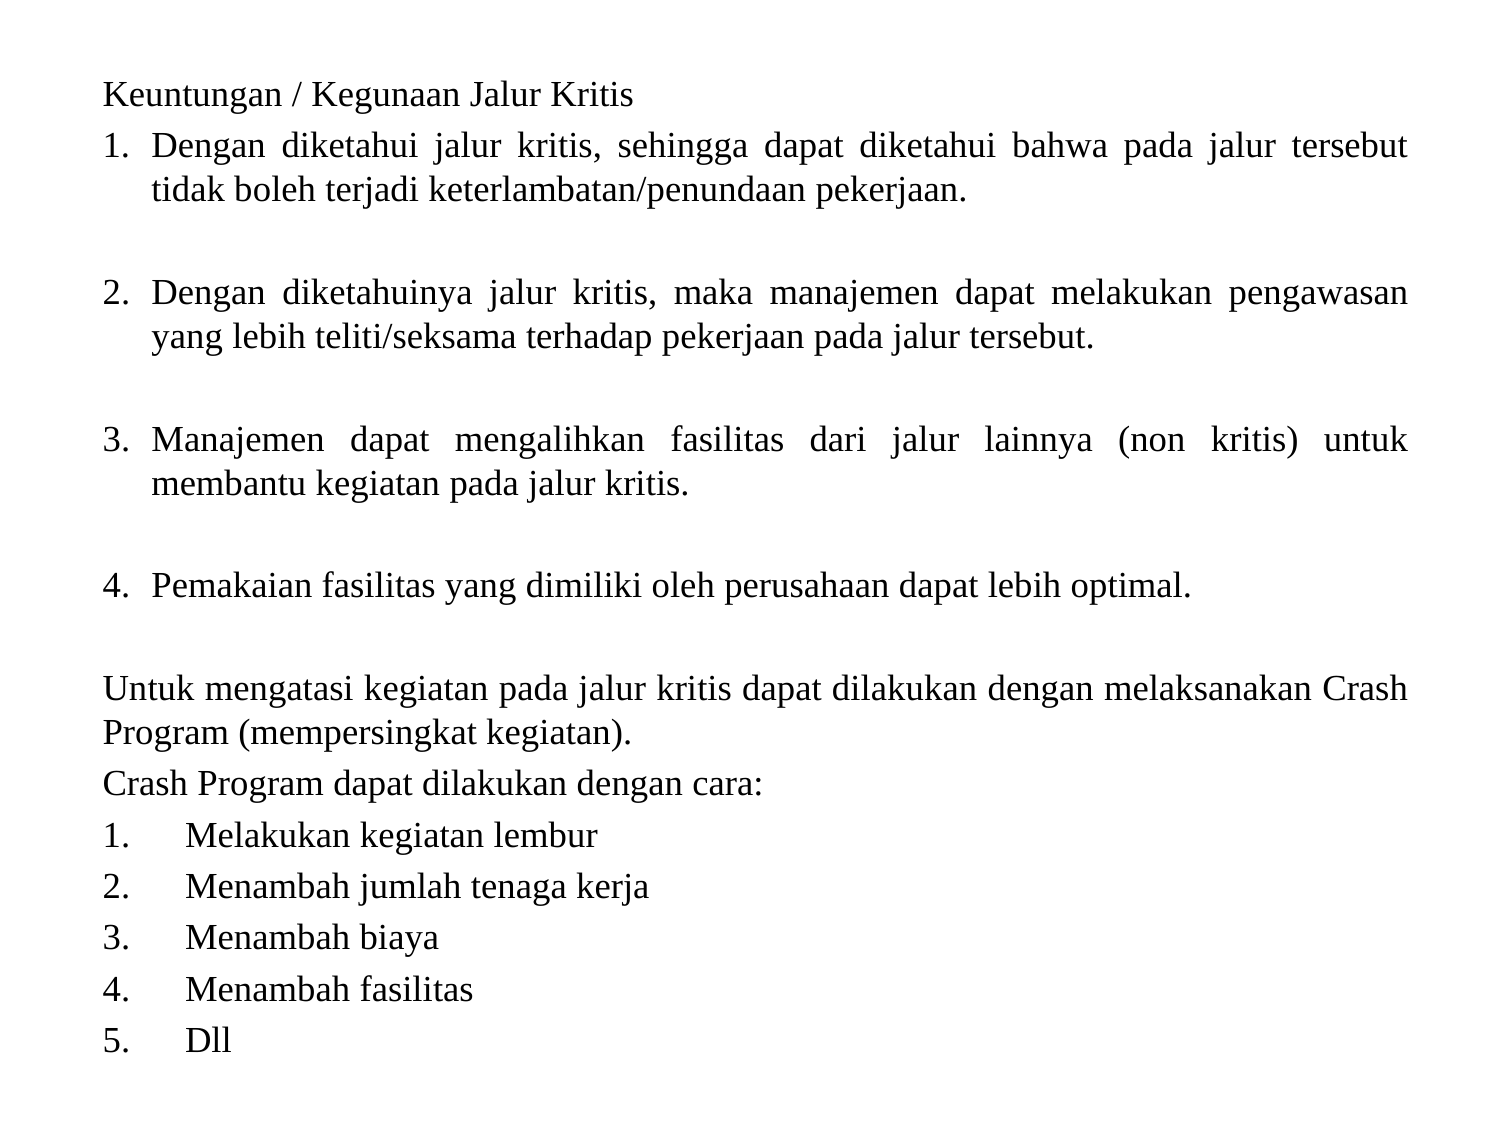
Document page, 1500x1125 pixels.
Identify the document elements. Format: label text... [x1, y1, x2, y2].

subtitle Keuntungan / Kegunaan Jalur Kritis Dengan diketahui jalur kritis, sehingga dapat diketahui bahwa pada jalur tersebut tidak boleh terjadi keterlambatan/penundaan pekerjaan. 2. Dengan diketahuinya jalur kritis, maka manajemen dapat melakukan pengawasan yang lebih teliti/seksama terhadap pekerjaan pada jalur tersebut. 3. Manajemen dapat mengalihkan fasilitas dari jalur lainnya (non kritis) untuk membantu kegiatan pada jalur kritis. 4. Pemakaian fasilitas yang dimiliki oleh perusahaan dapat lebih optimal. Untuk mengatasi kegiatan pada jalur kritis dapat dilakukan dengan melaksanakan Crash Program (mempersingkat kegiatan). Crash Program dapat dilakukan dengan cara: 1. Melakukan kegiatan lembur 2. Menambah jumlah tenaga kerja 3. Menambah biaya 4. Menambah fasilitas 5. Dll [87, 62, 1425, 1075]
